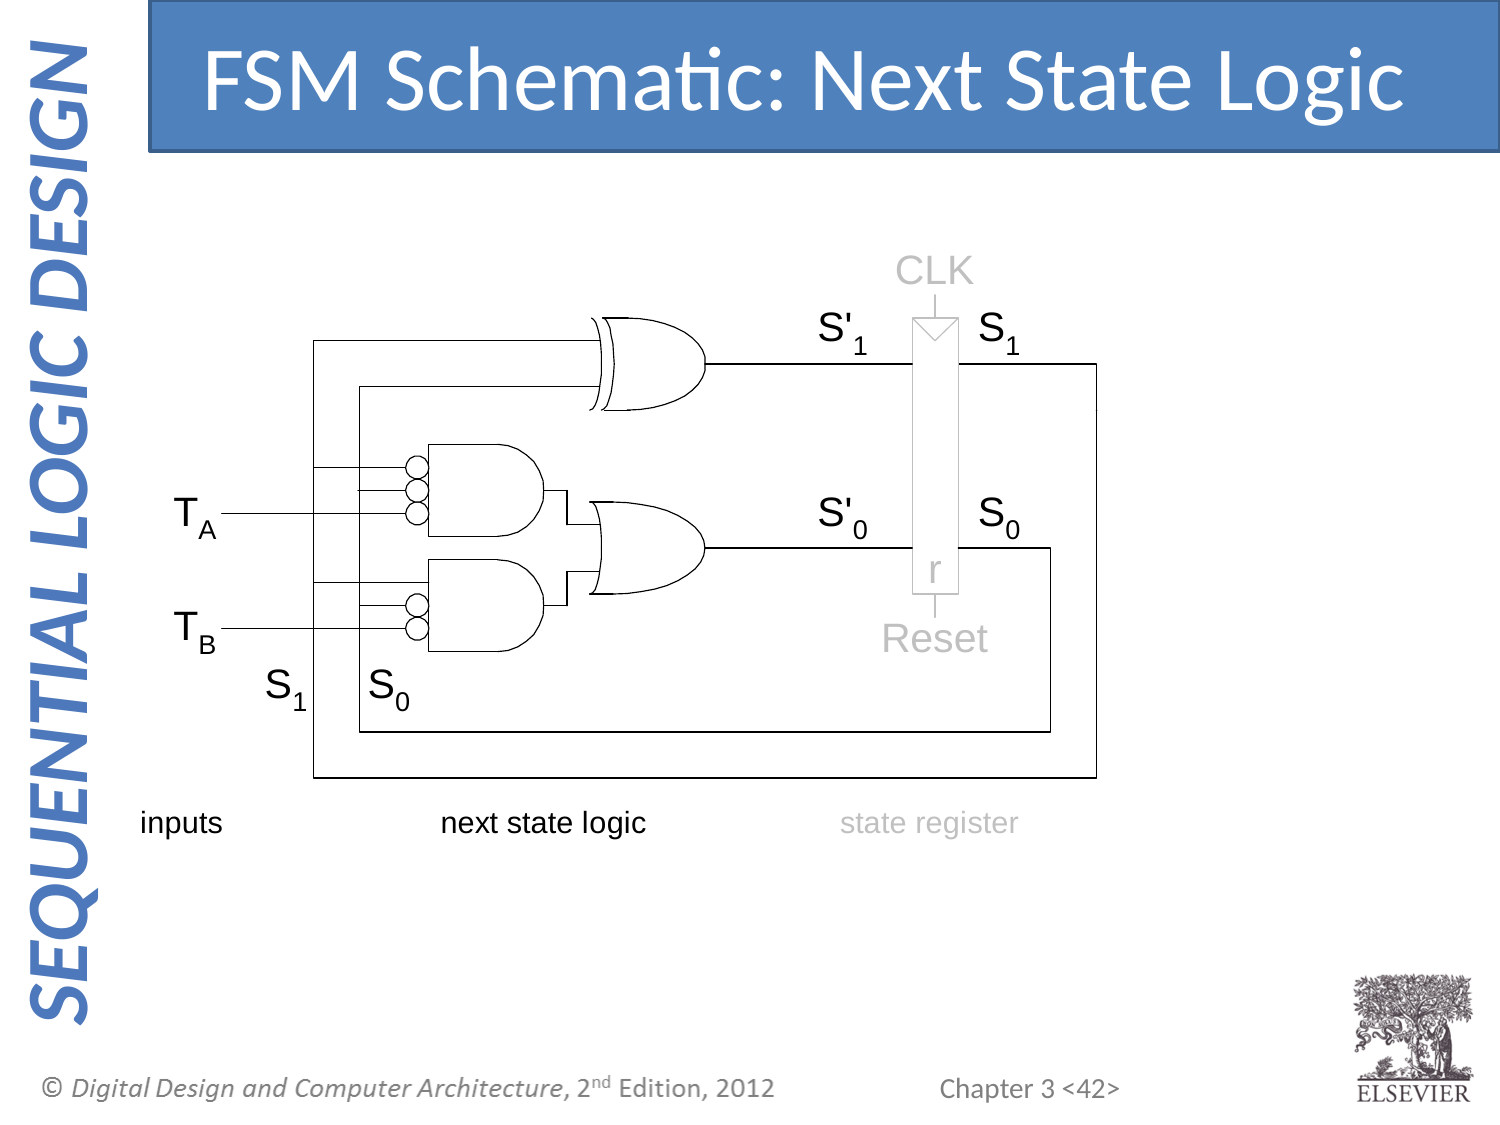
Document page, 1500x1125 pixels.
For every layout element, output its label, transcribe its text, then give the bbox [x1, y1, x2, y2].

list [112, 220, 1103, 876]
text_box FSM Schematic: Next State Logic [187, 11, 1488, 136]
picture [0, 0, 1500, 1125]
